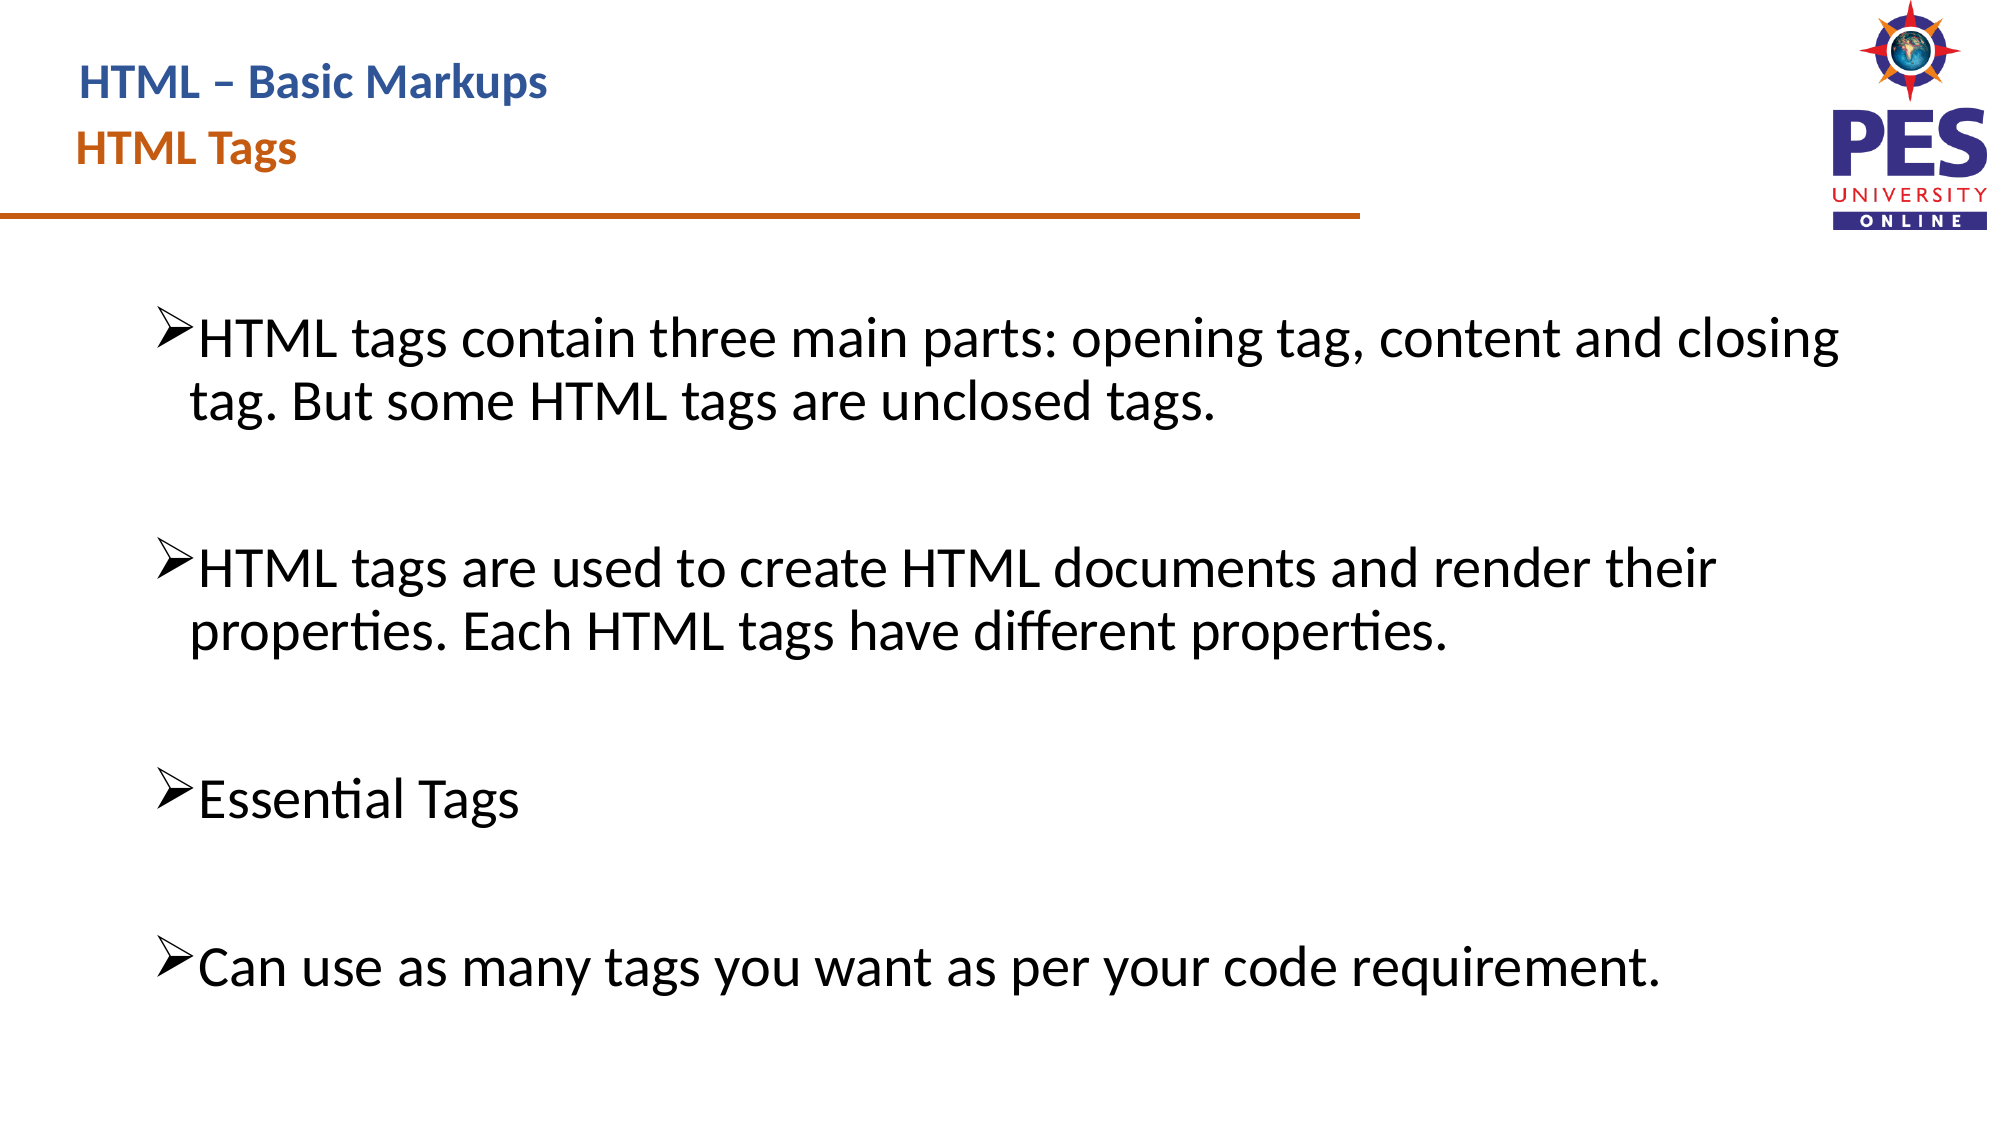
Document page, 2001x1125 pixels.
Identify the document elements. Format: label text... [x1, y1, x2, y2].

text_box HTML – Basic Markups [64, 41, 1295, 117]
picture [1833, 0, 1987, 230]
text_box HTML Tags [60, 106, 1374, 182]
list HTML tags contain three main parts: opening tag, content and closing tag. But some HTML tags are unclosed tags. HTML tags are used to create HTML documents and render their properties. Each HTML tags have different properties. Essential Tags Can use as many tags you want as per your code requirement. [137, 299, 1863, 1014]
